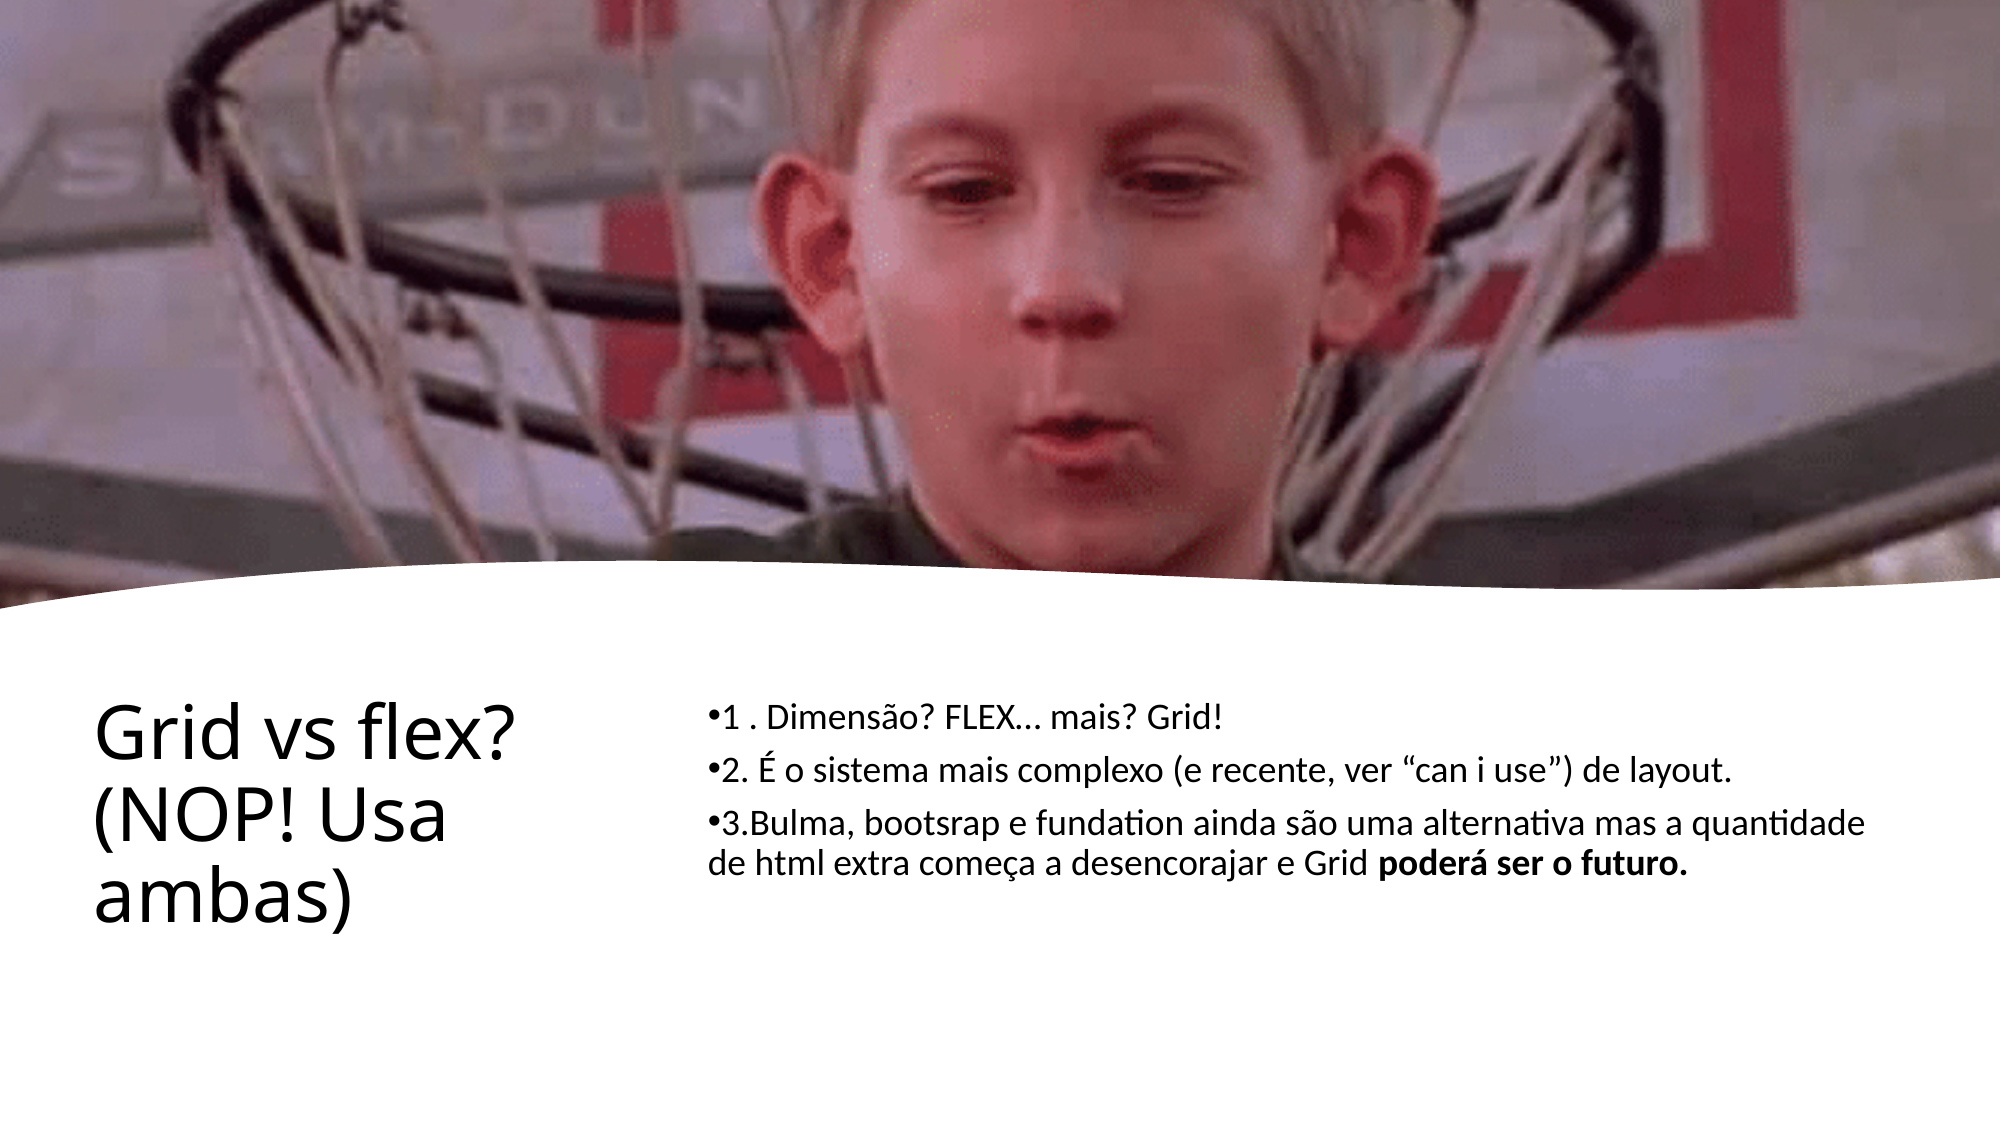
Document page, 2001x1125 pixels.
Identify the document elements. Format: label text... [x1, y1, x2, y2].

title Grid vs flex? (NOP! Usa ambas) [78, 615, 619, 1018]
picture [0, 0, 2000, 609]
text_box 1 . Dimensão? FLEX… mais? Grid! 2. É o sistema mais complexo (e recente, ver “can i use”) de layout. 3.Bulma, bootsrap e fundation ainda são uma alternativa mas a quantidade de html extra começa a desencorajar e Grid poderá ser o futuro. [692, 615, 1921, 1018]
